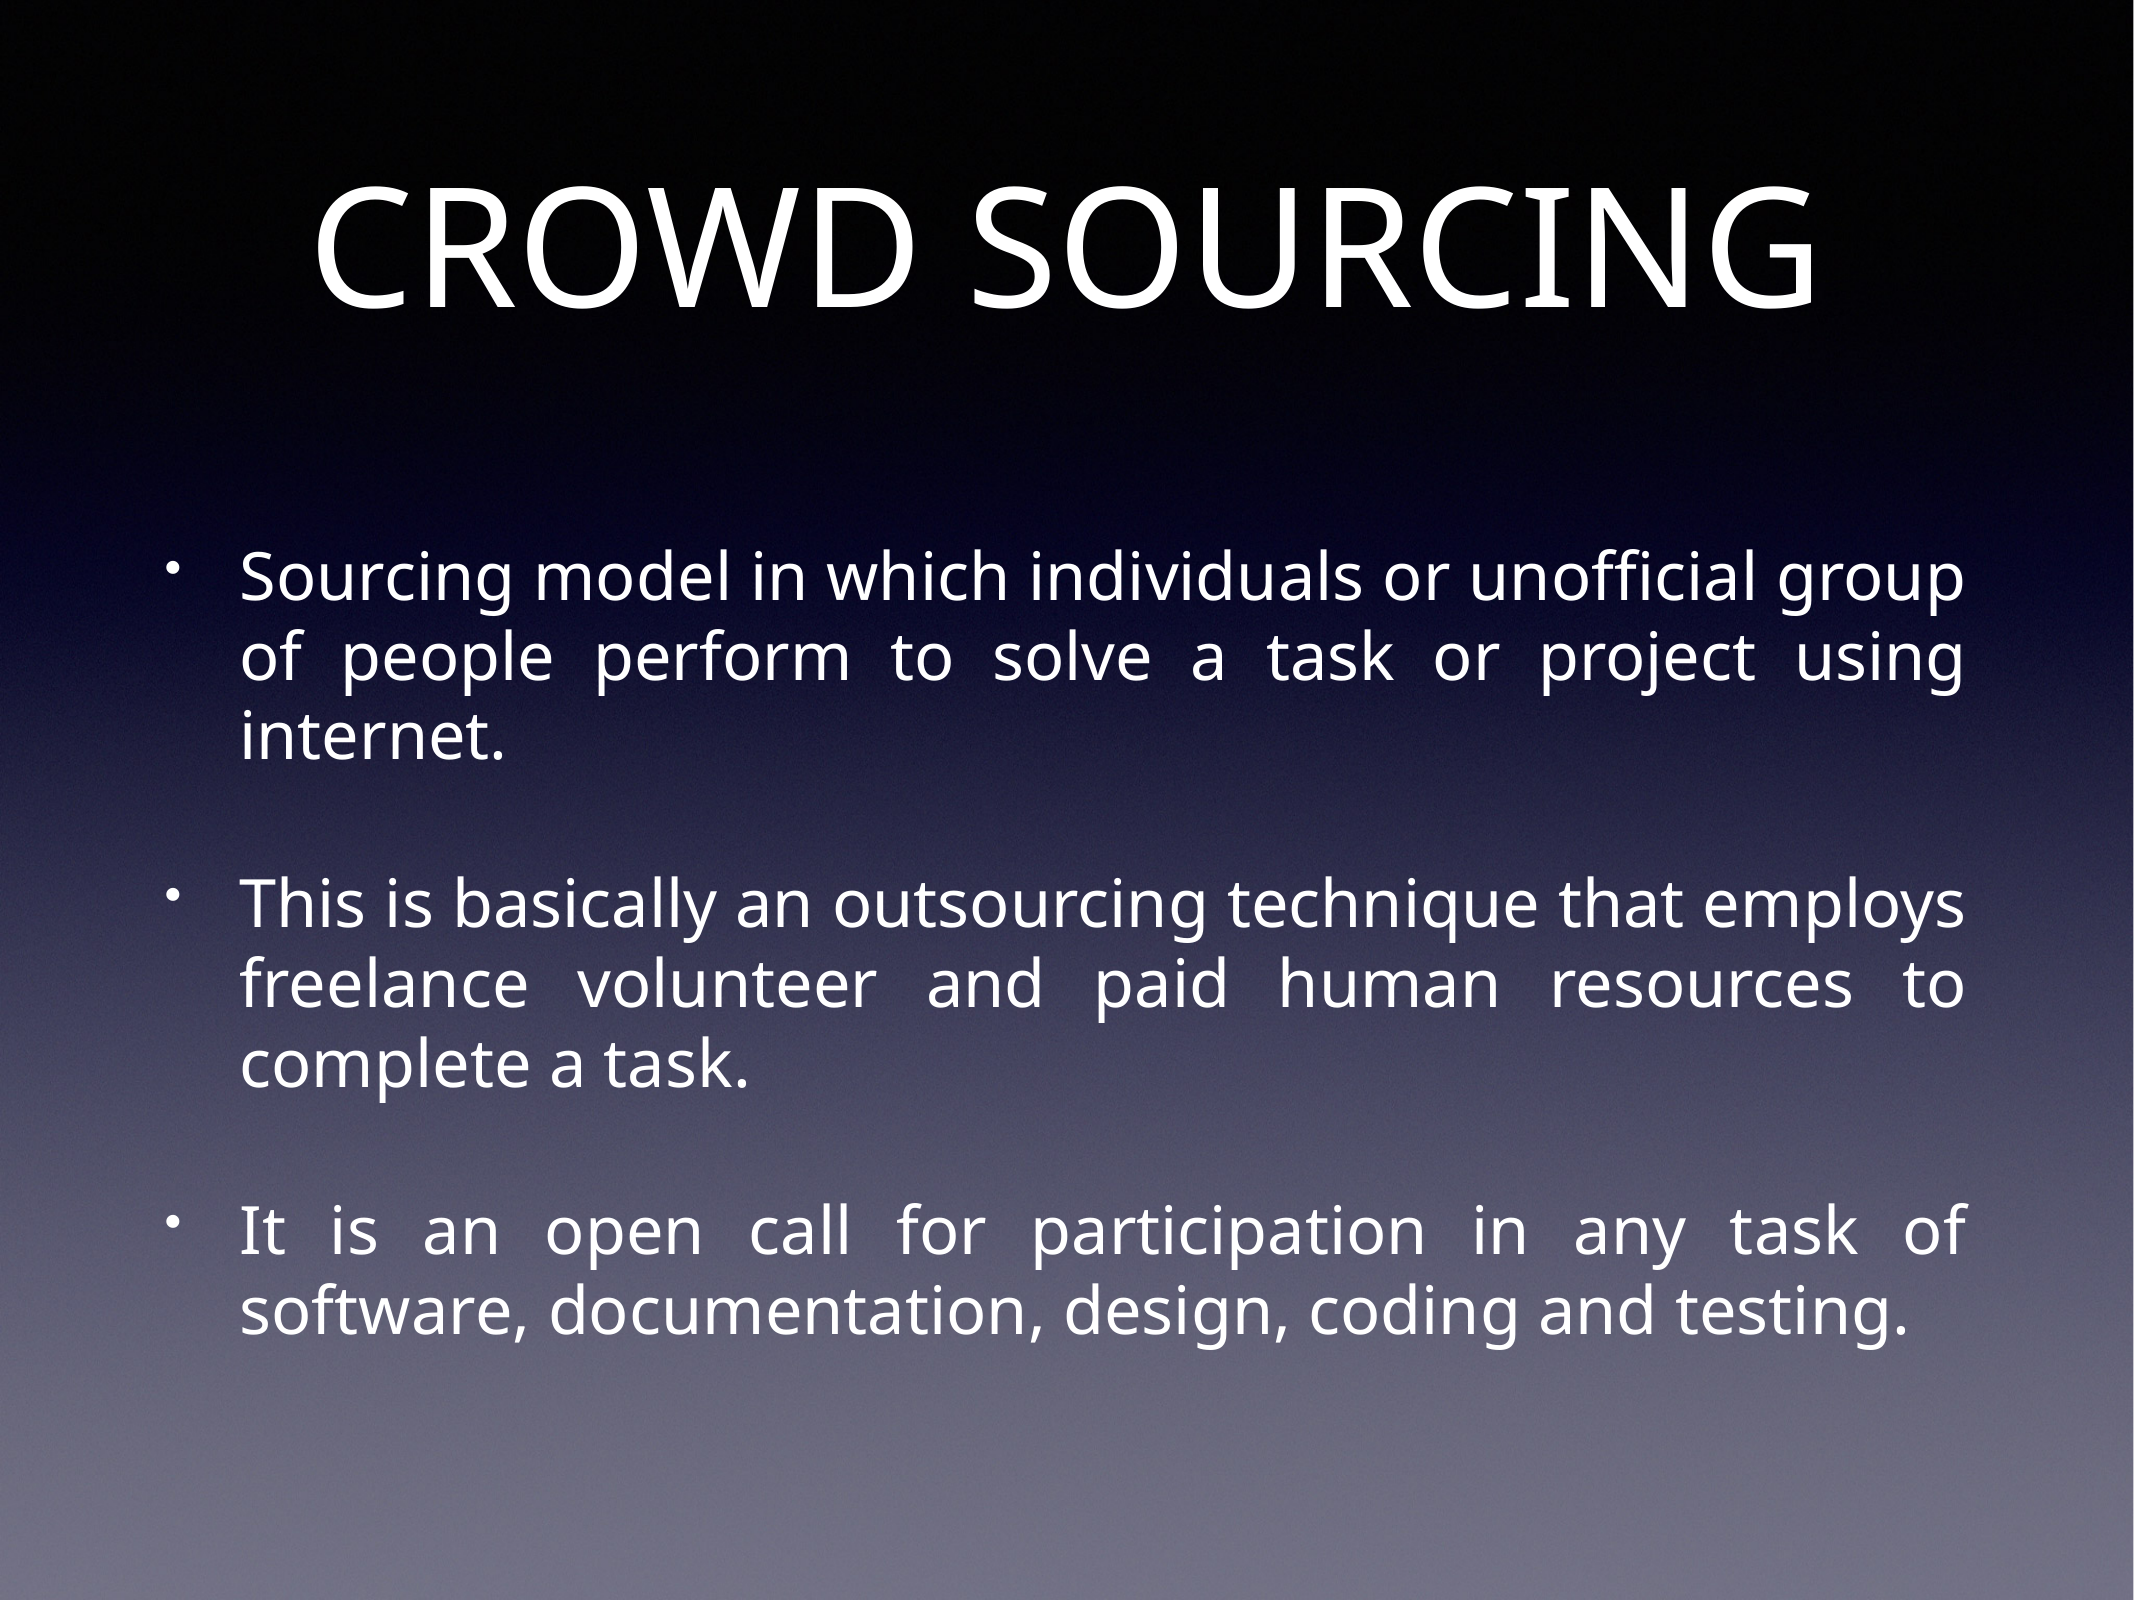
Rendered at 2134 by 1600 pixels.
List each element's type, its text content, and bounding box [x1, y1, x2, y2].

picture [0, 0, 2134, 1600]
title CROWD SOURCING [155, 66, 1978, 416]
list Sourcing model in which individuals or unofficial group of people perform to solve a task or project using internet. This is basically an outsourcing technique that employs freelance volunteer and paid human resources to complete a task. It is an open call for participation in any task of software, documentation, design, coding and testing. [155, 424, 1978, 1457]
